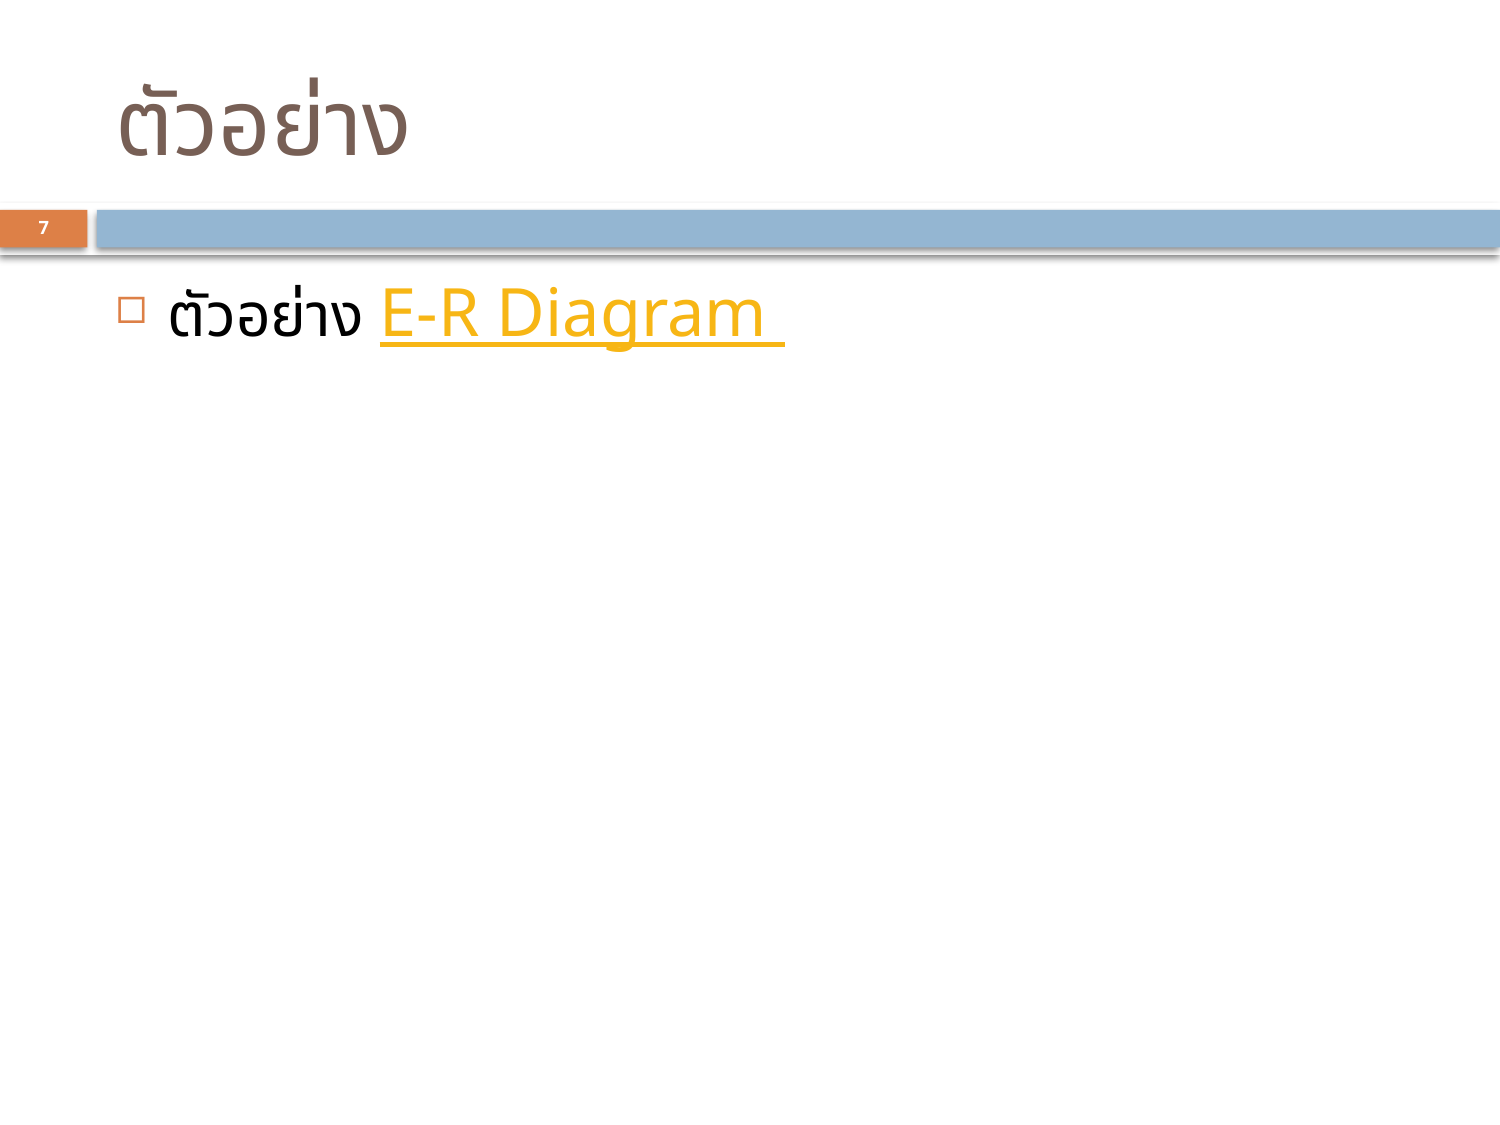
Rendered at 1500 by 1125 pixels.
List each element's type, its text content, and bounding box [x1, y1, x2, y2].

list ตัวอย่าง E-R Diagram [100, 262, 1439, 1001]
title ตัวอย่าง [100, 37, 1439, 201]
slide_number 7 [0, 208, 88, 249]
